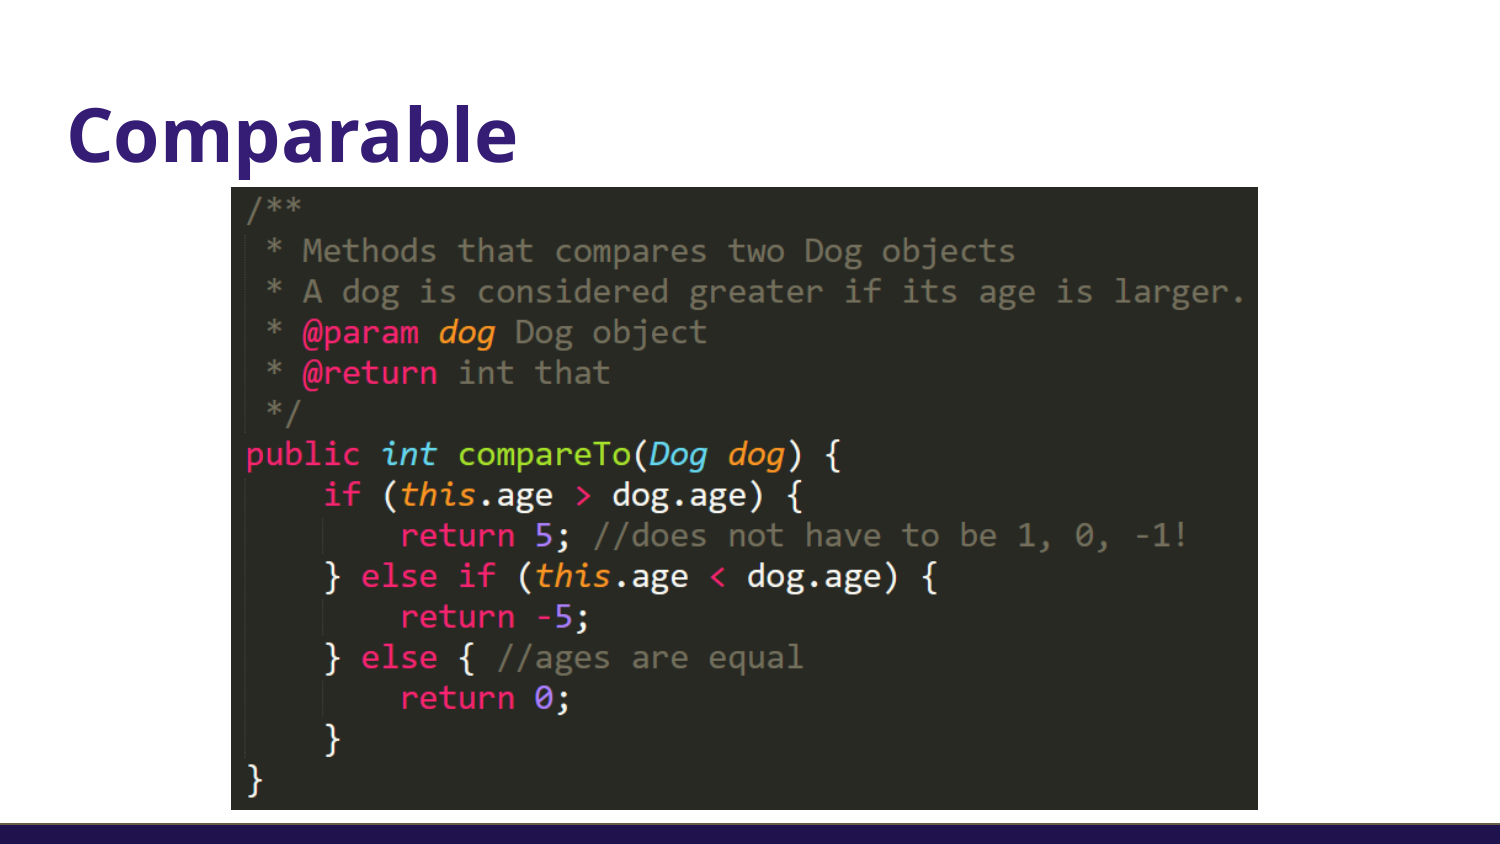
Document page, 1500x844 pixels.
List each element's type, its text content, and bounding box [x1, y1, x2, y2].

text_box [0, 823, 1500, 844]
picture [230, 187, 1258, 810]
title Comparable [51, 72, 1449, 189]
